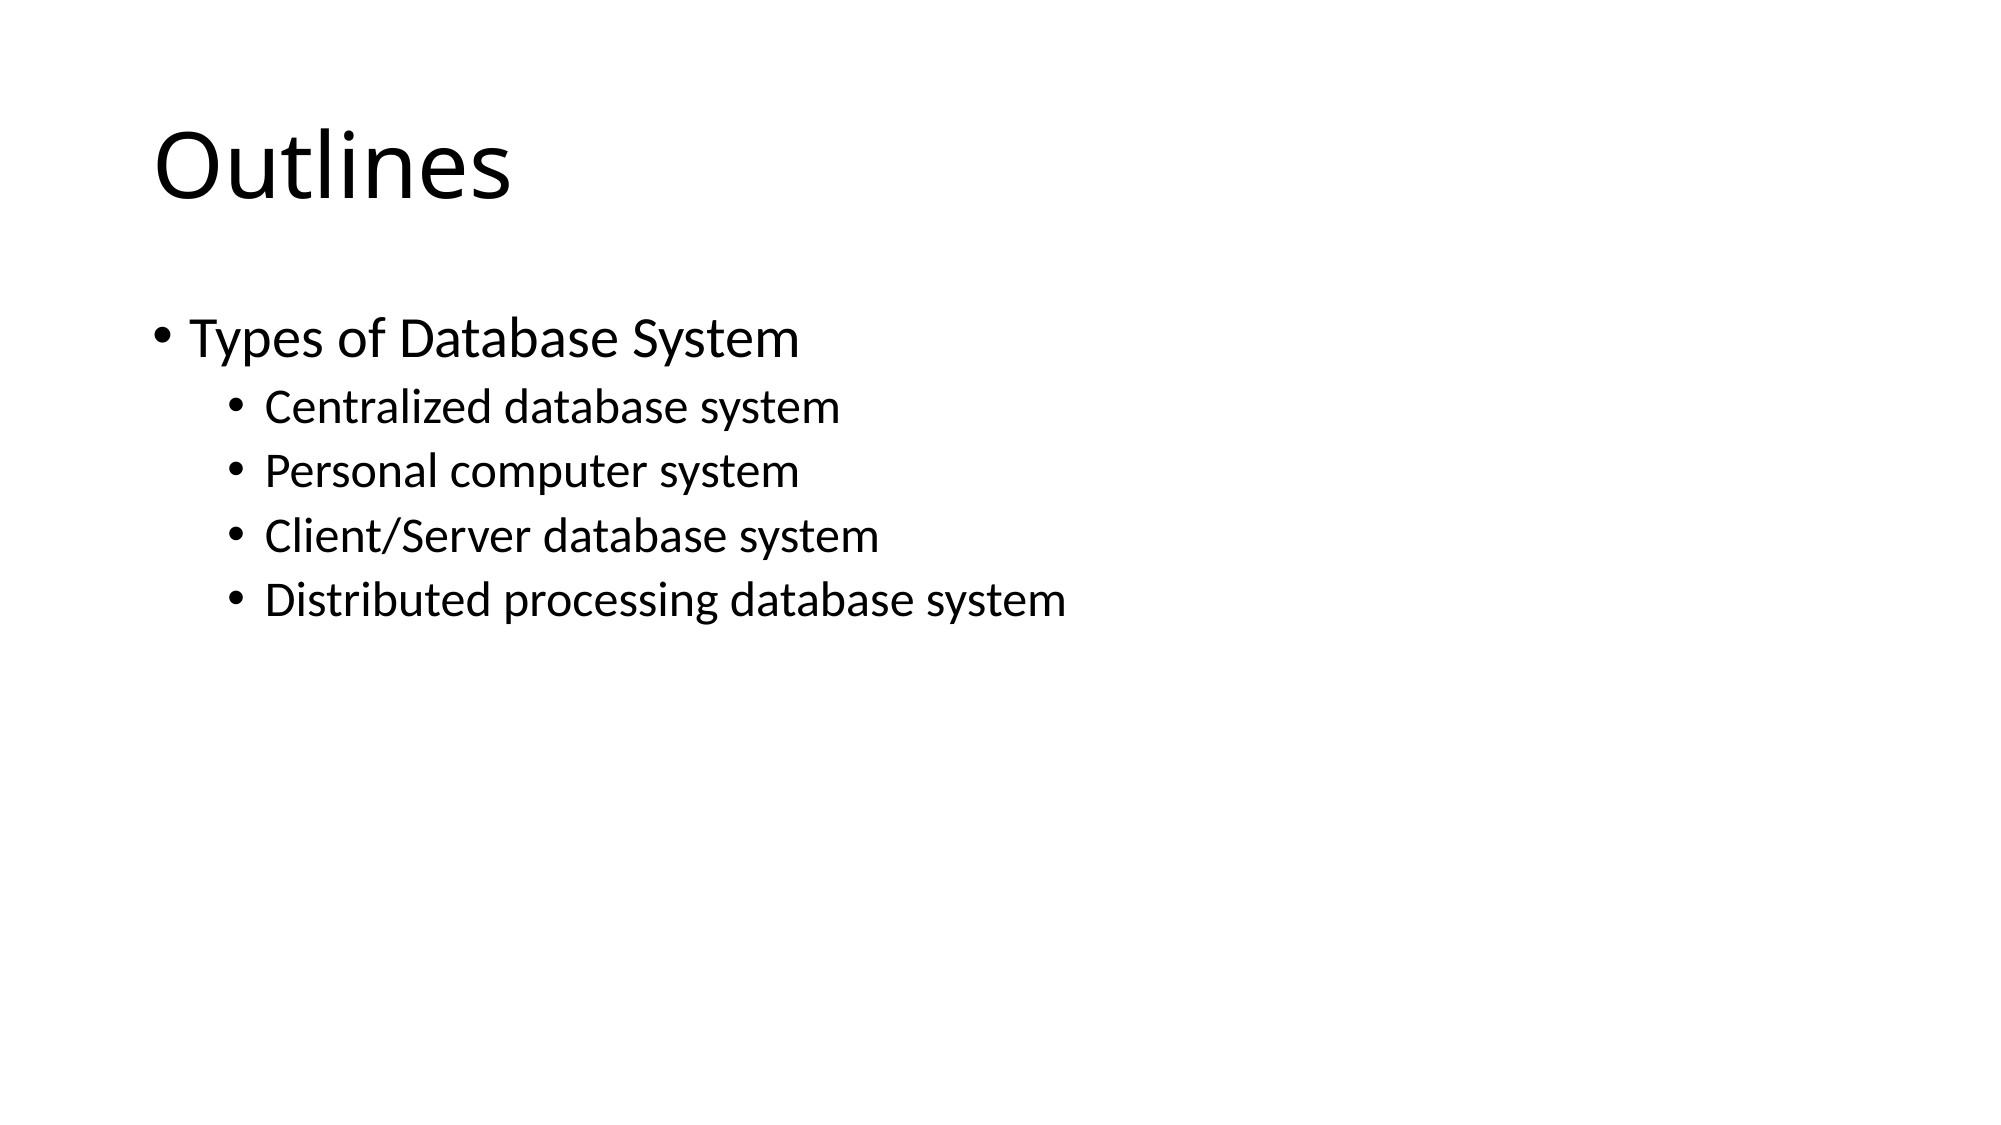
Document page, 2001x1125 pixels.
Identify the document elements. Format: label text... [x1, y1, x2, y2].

list Types of Database System Centralized database system Personal computer system Client/Server database system Distributed processing database system [137, 299, 1863, 1014]
title Outlines [137, 59, 1863, 278]
